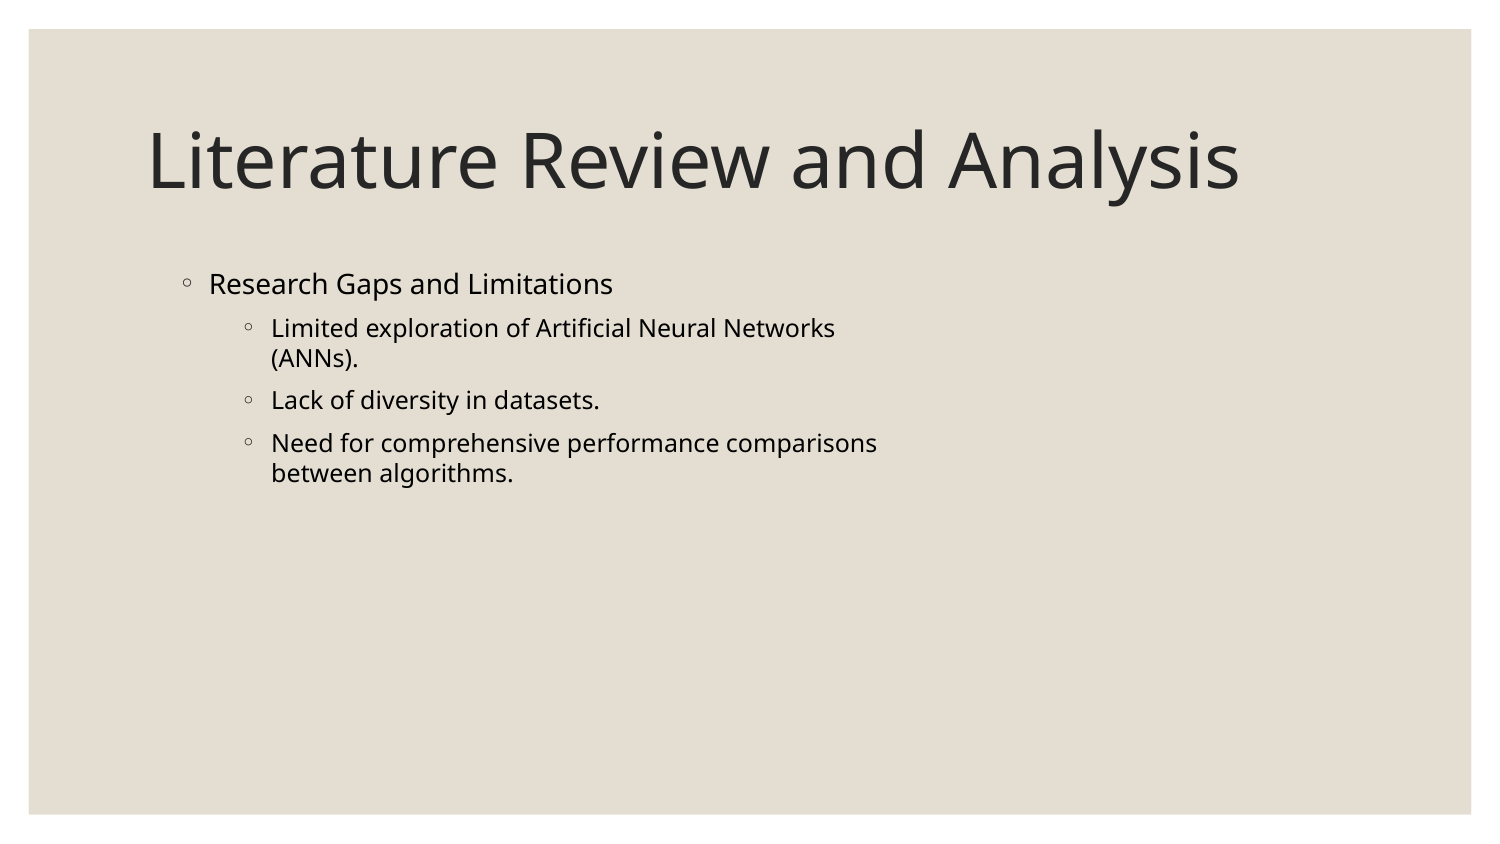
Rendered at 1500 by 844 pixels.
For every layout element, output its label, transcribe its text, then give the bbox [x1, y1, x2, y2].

text_box [28, 29, 1472, 815]
title Literature Review and Analysis [131, 79, 1369, 248]
list Research Gaps and Limitations Limited exploration of Artificial Neural Networks (ANNs). Lack of diversity in datasets. Need for comprehensive performance comparisons between algorithms. [131, 258, 930, 743]
